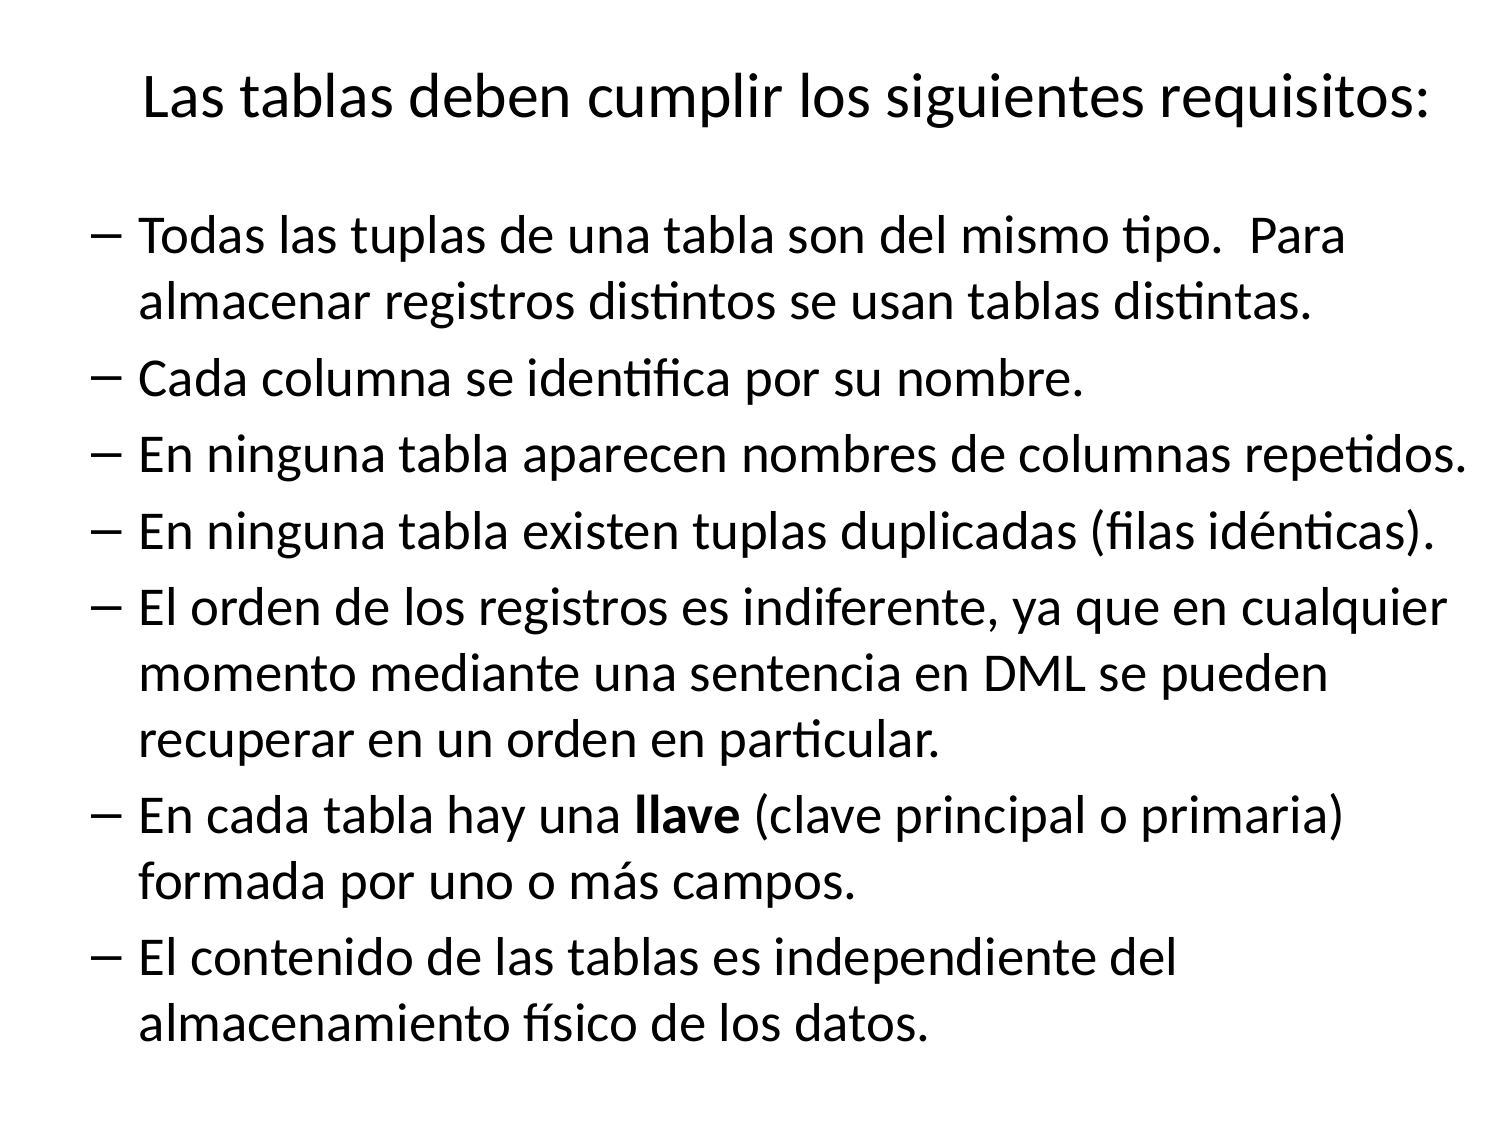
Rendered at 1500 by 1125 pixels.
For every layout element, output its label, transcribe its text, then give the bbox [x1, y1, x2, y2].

list Todas las tuplas de una tabla son del mismo tipo. Para almacenar registros distintos se usan tablas distintas. Cada columna se identifica por su nombre. En ninguna tabla aparecen nombres de columnas repetidos. En ninguna tabla existen tuplas duplicadas (filas idénticas). El orden de los registros es indiferente, ya que en cualquier momento mediante una sentencia en DML se pueden recuperar en un orden en particular. En cada tabla hay una llave (clave principal o primaria) formada por uno o más campos. El contenido de las tablas es independiente del almacenamiento físico de los datos. [0, 105, 1500, 1079]
title Las tablas deben cumplir los siguientes requisitos: [75, 45, 1500, 105]
